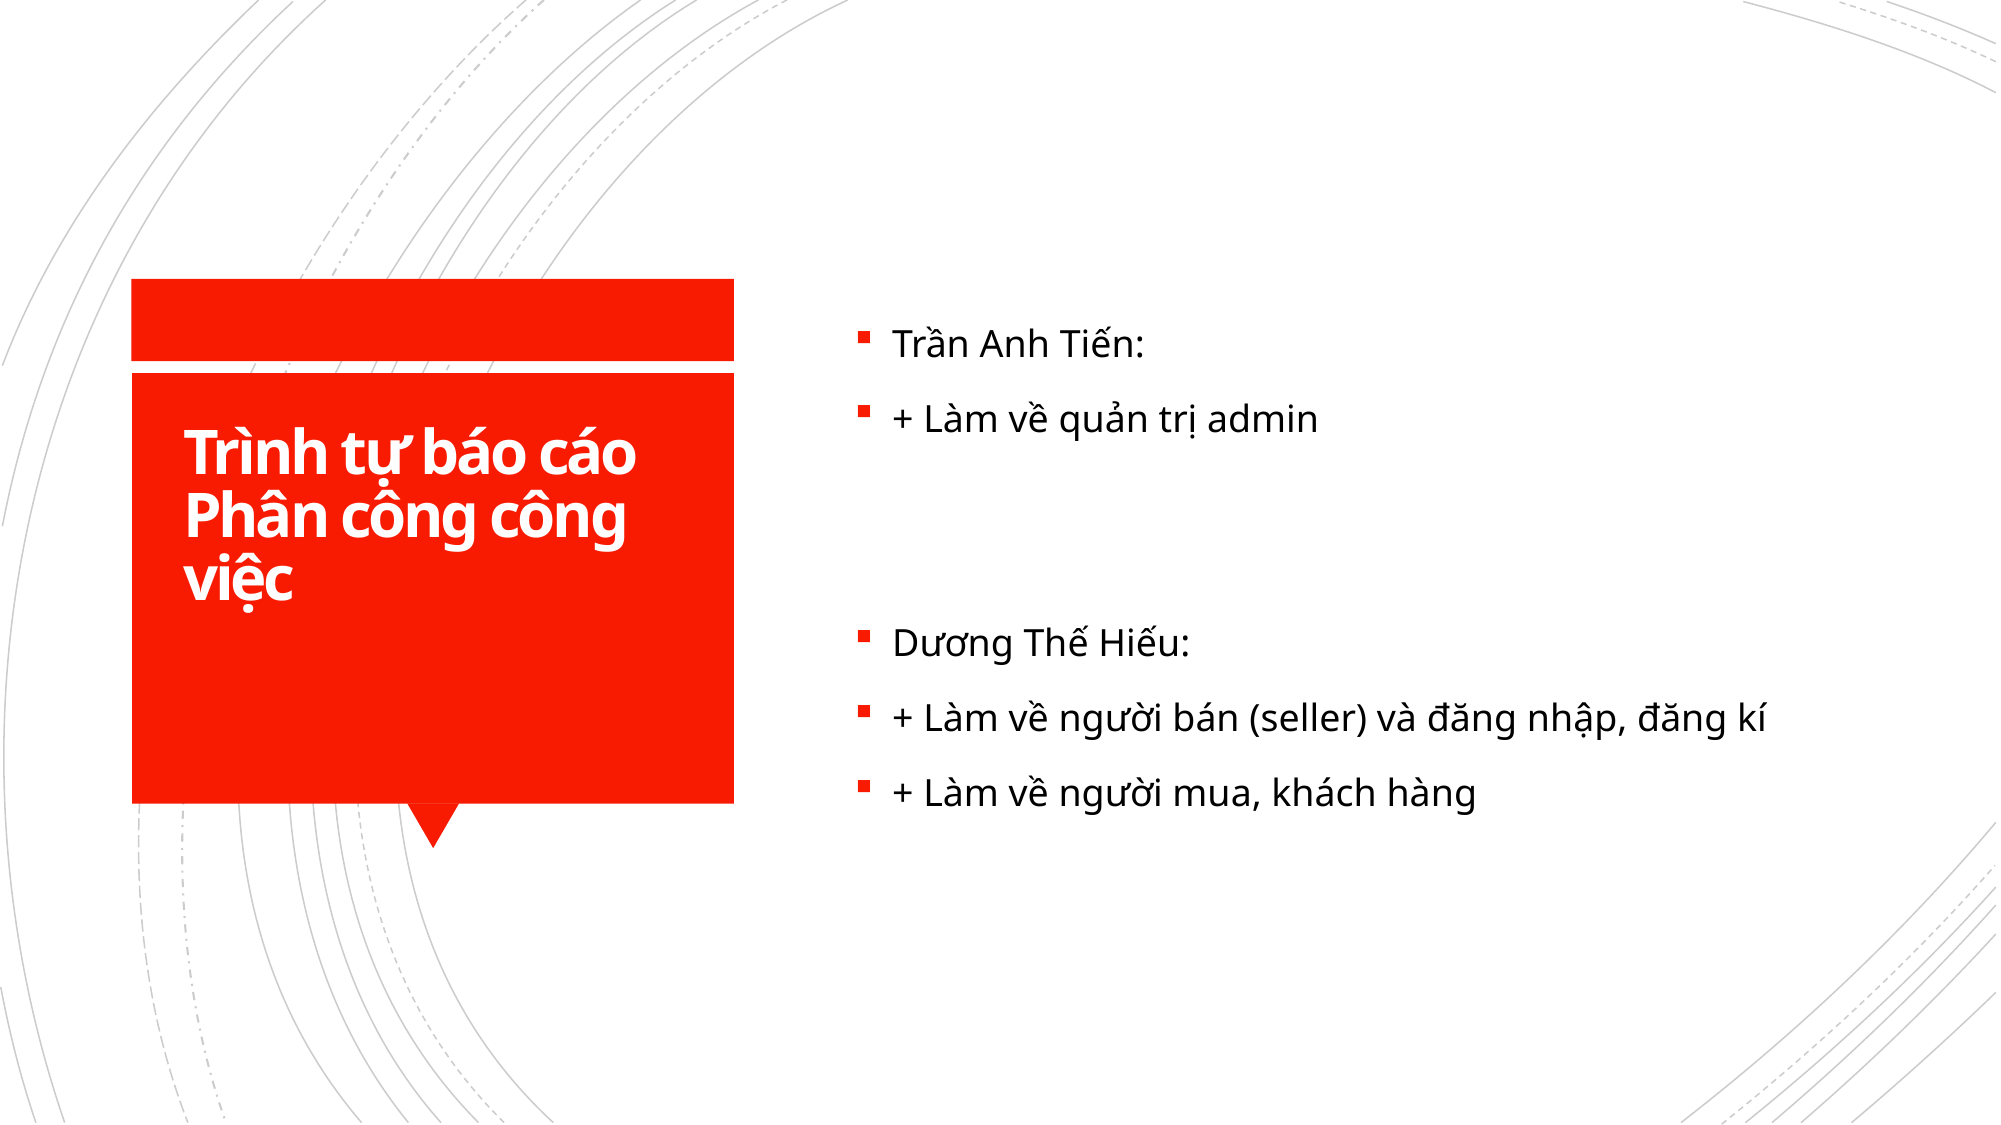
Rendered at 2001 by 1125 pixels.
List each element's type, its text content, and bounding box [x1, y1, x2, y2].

list Trần Anh Tiến: + Làm về quản trị admin Dương Thế Hiếu: + Làm về người bán (seller) và đăng nhập, đăng kí + Làm về người mua, khách hàng [839, 131, 1871, 993]
title Trình tự báo cáo Phân công công việc [145, 385, 720, 789]
